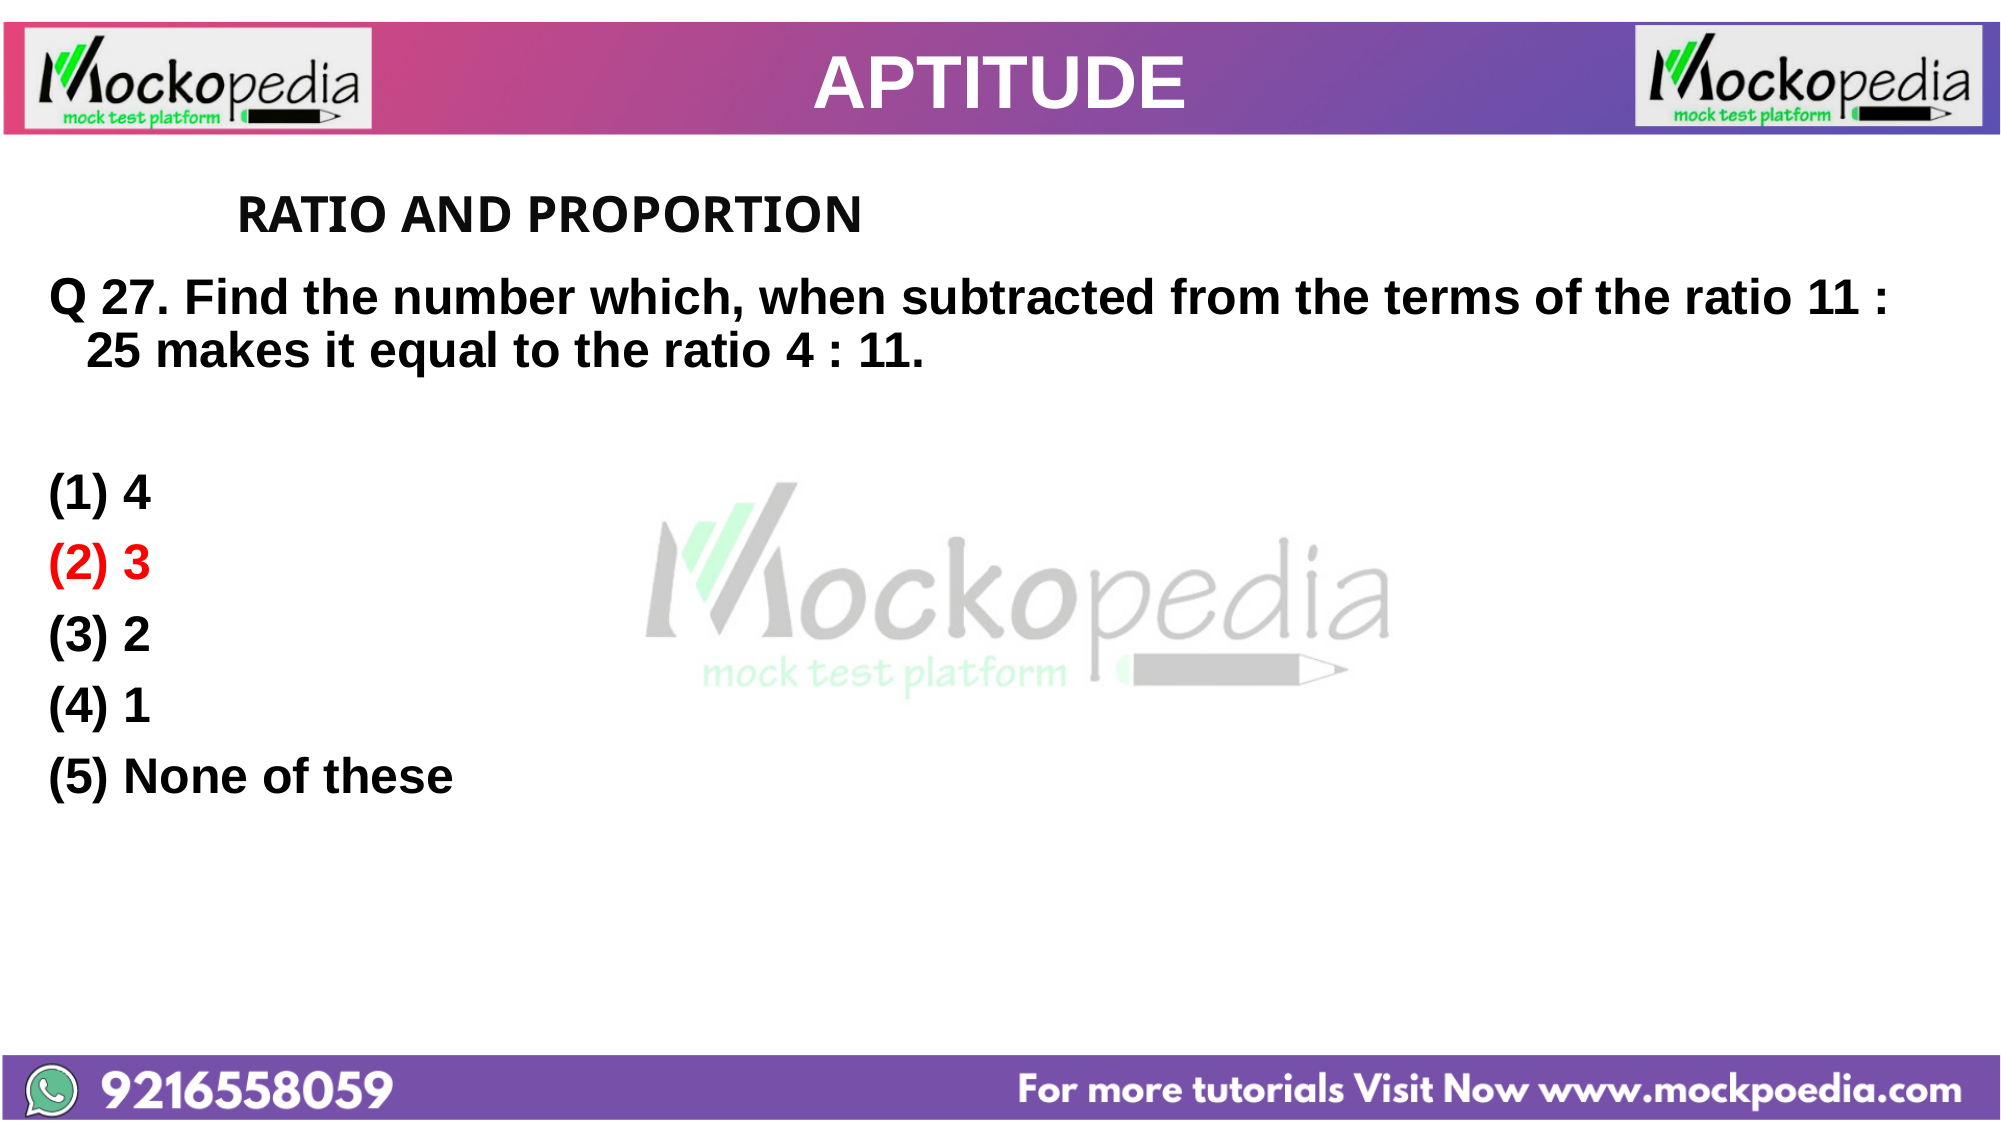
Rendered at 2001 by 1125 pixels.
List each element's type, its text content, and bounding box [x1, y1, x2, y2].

picture [0, 0, 2001, 1125]
list RATIO AND PROPORTION Q 27. Find the number which, when subtracted from the terms of the ratio 11 : 25 makes it equal to the ratio 4 : 11. 4 (2) 3 (3) 2 (4) 1 (5) None of these [33, 175, 1959, 1053]
title APTITUDE [41, 31, 1959, 142]
